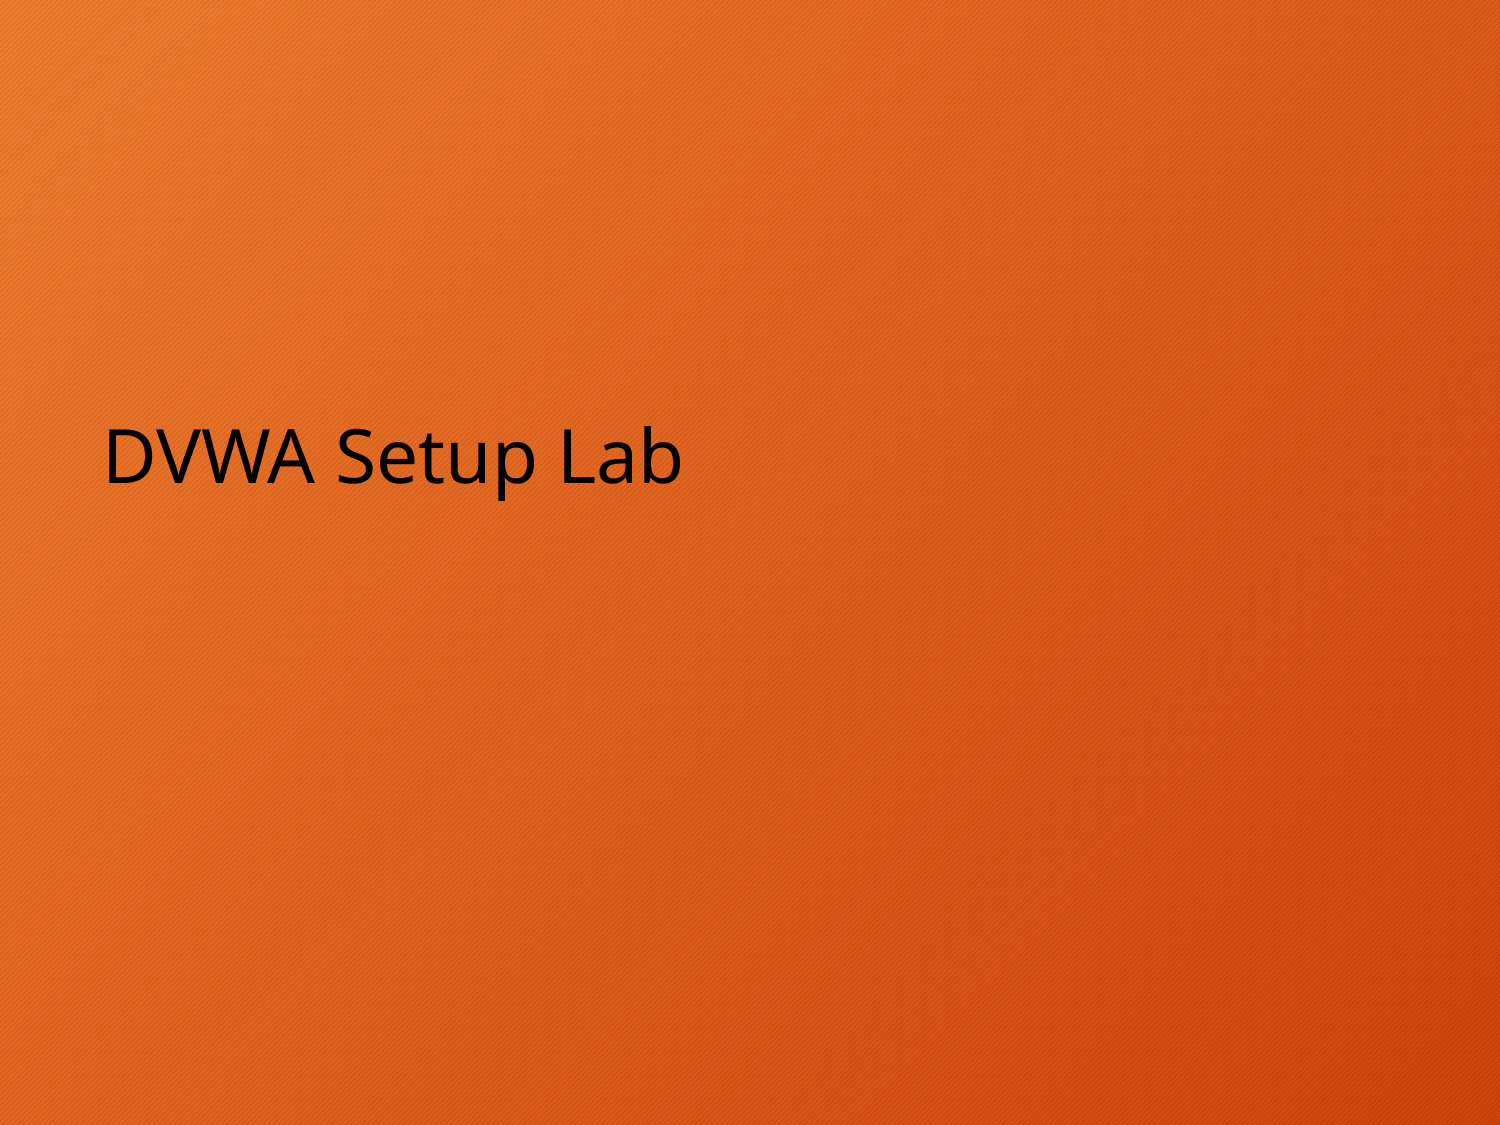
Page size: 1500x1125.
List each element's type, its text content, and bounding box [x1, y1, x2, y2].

text_box DVWA Setup Lab [87, 400, 1236, 506]
